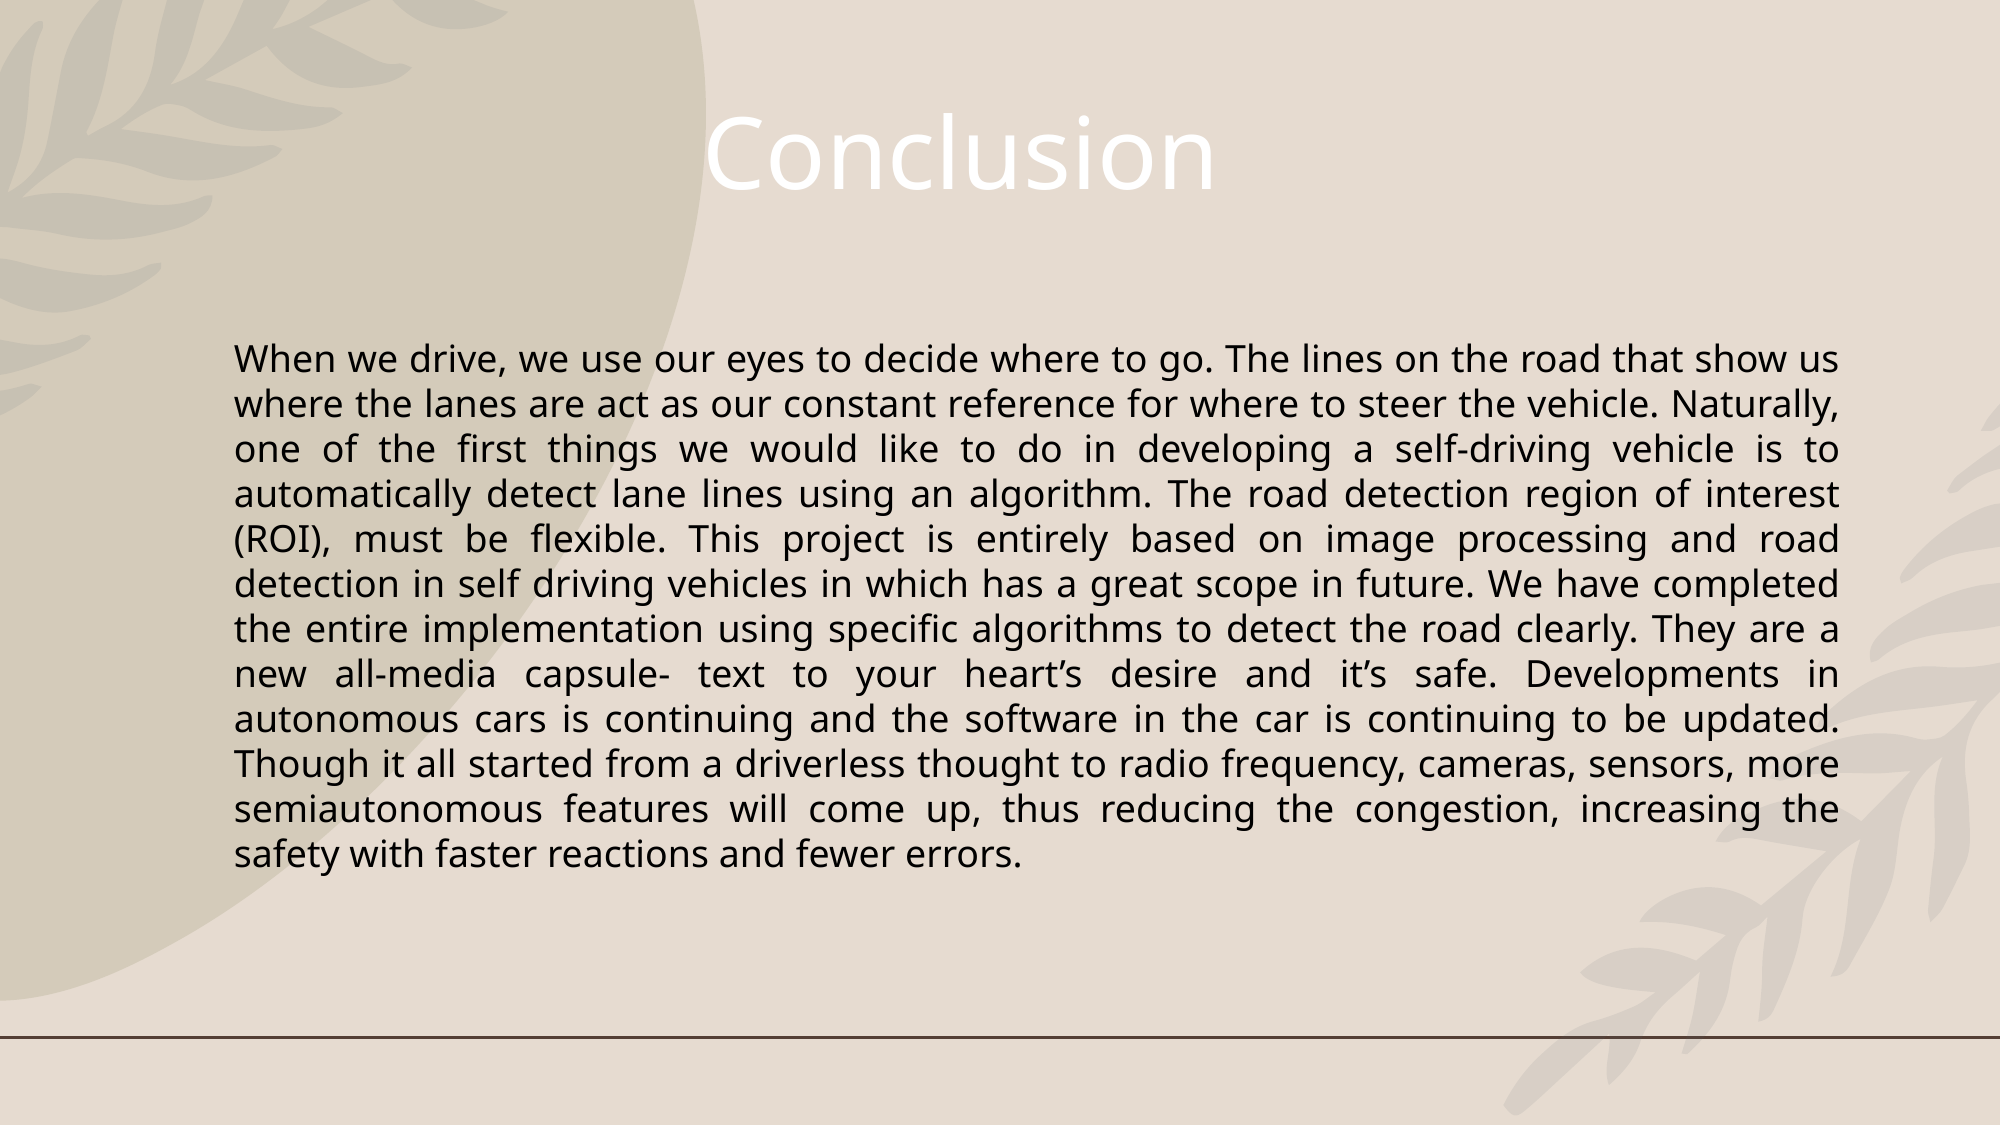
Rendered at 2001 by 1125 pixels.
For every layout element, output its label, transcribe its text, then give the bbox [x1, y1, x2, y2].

title Conclusion [666, 101, 1256, 213]
text_box When we drive, we use our eyes to decide where to go. The lines on the road that show us where the lanes are act as our constant reference for where to steer the vehicle. Naturally, one of the first things we would like to do in developing a self-driving vehicle is to automatically detect lane lines using an algorithm. The road detection region of interest (ROI), must be flexible. This project is entirely based on image processing and road detection in self driving vehicles in which has a great scope in future. We have completed the entire implementation using specific algorithms to detect the road clearly. They are a new all-media capsule- text to your heart’s desire and it’s safe. Developments in autonomous cars is continuing and the software in the car is continuing to be updated. Though it all started from a driverless thought to radio frequency, cameras, sensors, more semiautonomous features will come up, thus reducing the congestion, increasing the safety with faster reactions and fewer errors. [219, 327, 1857, 883]
